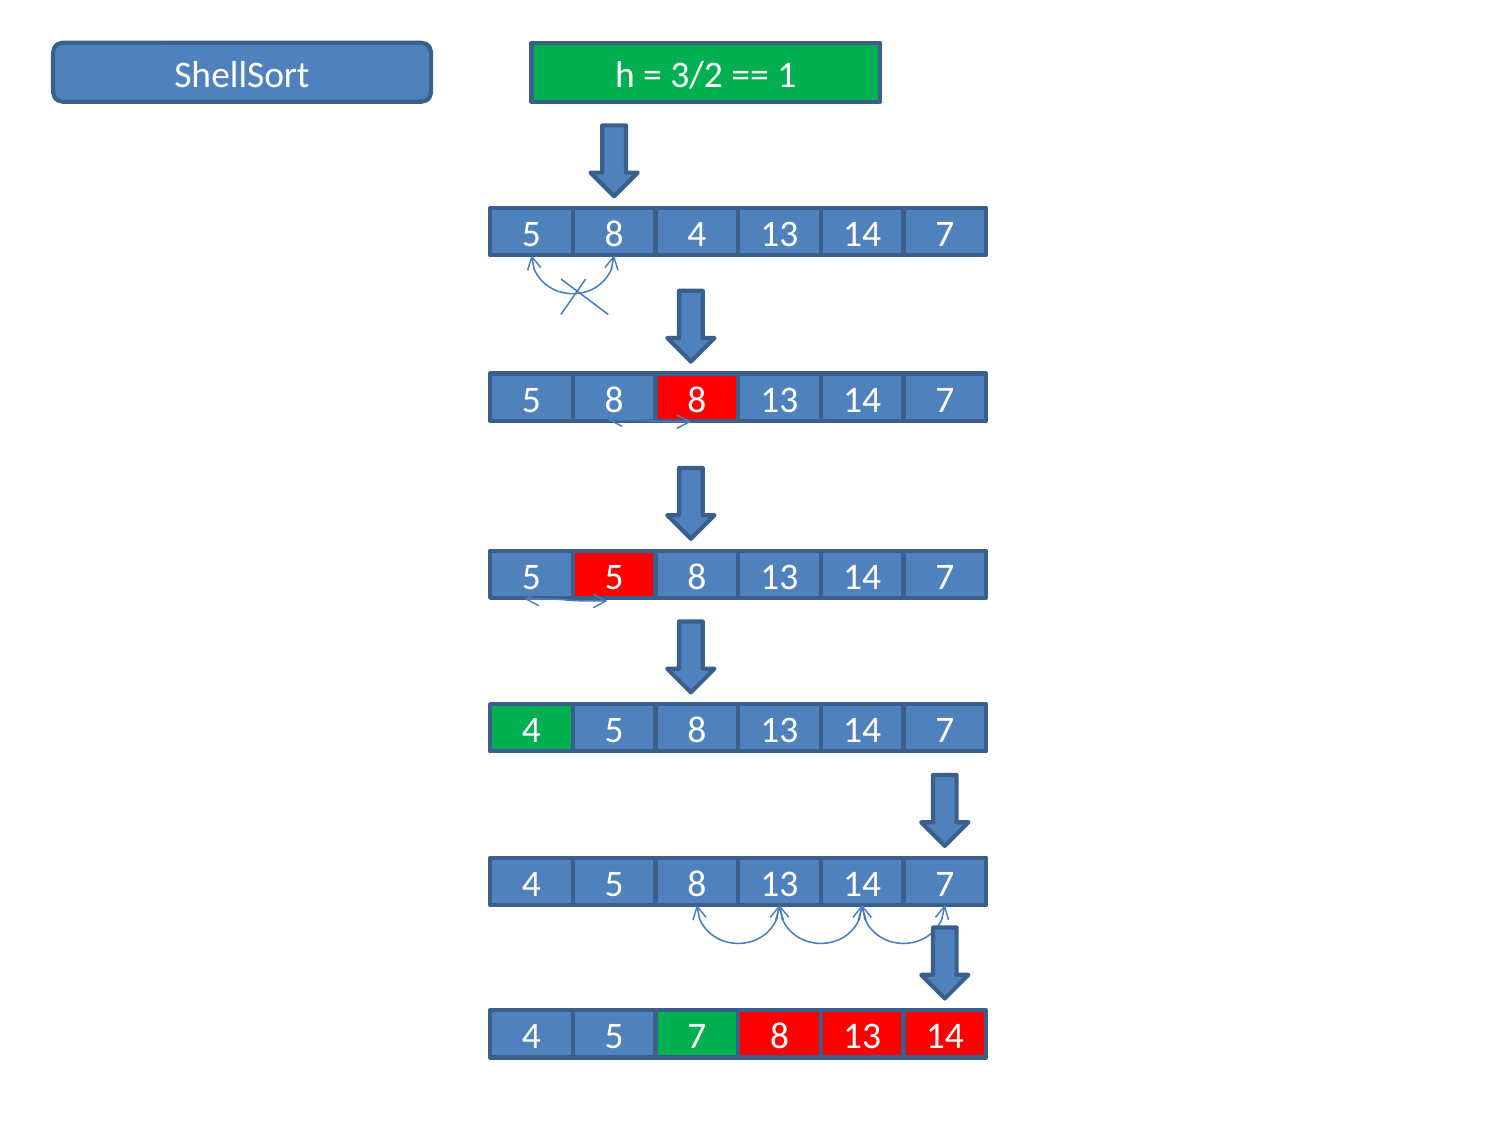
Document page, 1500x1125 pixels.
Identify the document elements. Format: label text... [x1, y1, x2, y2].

text_box 4 [488, 1008, 571, 1060]
text_box 7 [901, 702, 988, 753]
text_box 13 [736, 206, 819, 257]
text_box 14 [819, 856, 901, 907]
text_box 14 [819, 549, 901, 600]
text_box 8 [653, 371, 736, 423]
text_box 8 [740, 1008, 819, 1060]
text_box 13 [736, 371, 819, 423]
text_box 8 [653, 549, 737, 600]
text_box 4 [488, 856, 571, 907]
text_box 5 [488, 206, 571, 257]
text_box [919, 772, 971, 849]
text_box [665, 465, 717, 541]
text_box 13 [819, 1008, 901, 1060]
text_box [820, 863, 824, 947]
text_box 8 [653, 856, 736, 907]
text_box 13 [736, 856, 819, 907]
text_box [665, 619, 717, 695]
text_box 7 [901, 206, 988, 257]
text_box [586, 278, 609, 315]
text_box 7 [901, 371, 988, 423]
text_box 7 [901, 549, 988, 600]
text_box 5 [571, 1008, 653, 1060]
text_box 13 [736, 702, 819, 753]
text_box 7 [901, 856, 988, 907]
text_box 5 [488, 549, 571, 600]
text_box h = 3/2 == 1 [529, 41, 882, 104]
text_box 14 [901, 1008, 988, 1060]
text_box 14 [819, 206, 901, 257]
text_box 14 [819, 371, 901, 423]
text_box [564, 558, 568, 642]
text_box 14 [819, 702, 901, 753]
text_box [665, 288, 717, 364]
text_box 7 [653, 1008, 740, 1060]
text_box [560, 278, 586, 315]
text_box [919, 925, 971, 1001]
text_box 5 [488, 371, 571, 423]
text_box 8 [571, 206, 653, 257]
text_box 8 [571, 371, 653, 423]
text_box 13 [736, 549, 819, 600]
text_box 4 [653, 206, 736, 257]
text_box 8 [653, 702, 736, 753]
text_box ShellSort [50, 40, 434, 104]
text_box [572, 213, 576, 276]
text_box [588, 123, 640, 199]
text_box 4 [488, 702, 571, 753]
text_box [737, 863, 741, 947]
text_box 5 [571, 549, 653, 600]
text_box 5 [571, 702, 653, 753]
text_box 5 [571, 856, 653, 907]
